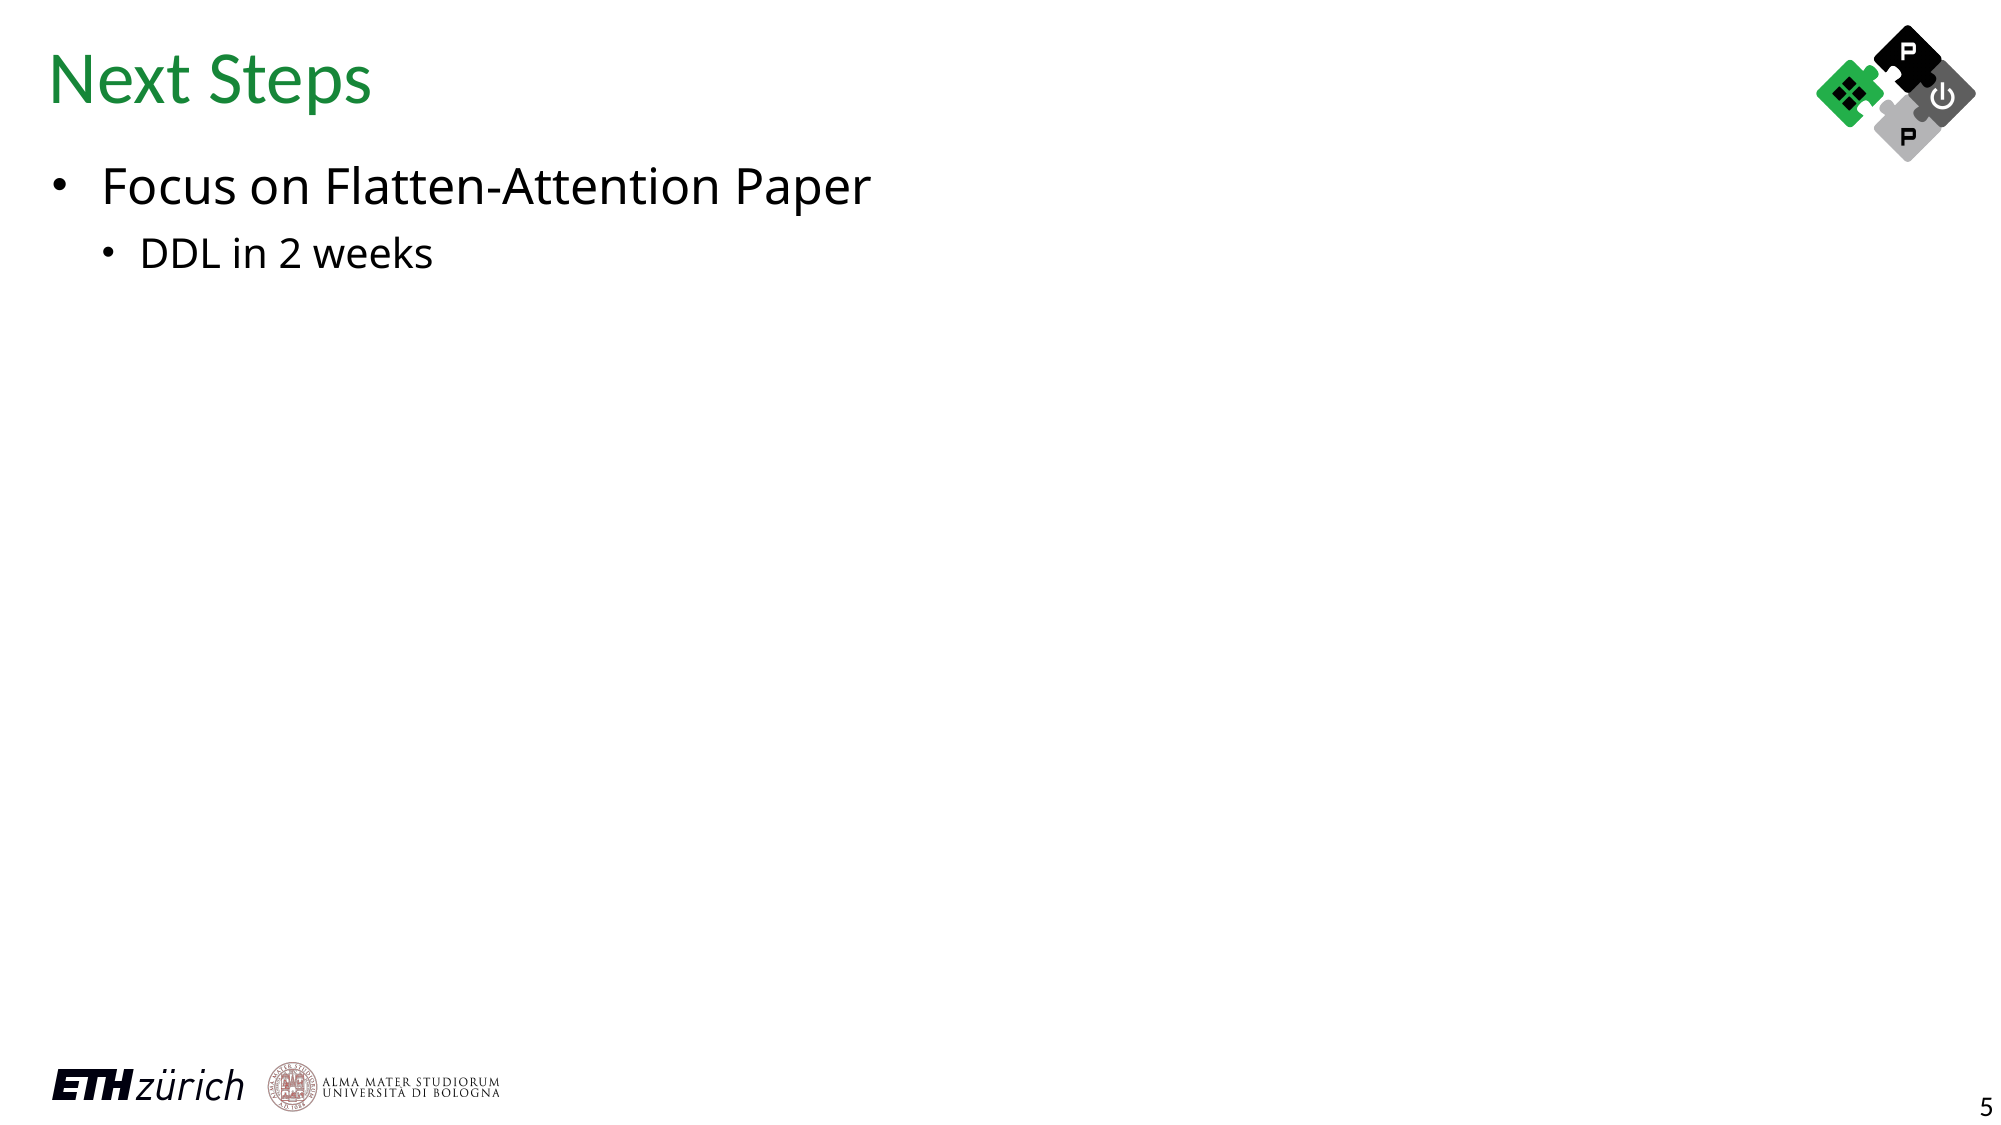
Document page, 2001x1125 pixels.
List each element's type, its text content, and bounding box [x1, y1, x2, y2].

slide_number 5 [1870, 1079, 2000, 1125]
text_box Focus on Flatten-Attention Paper DDL in 2 weeks [51, 146, 1747, 799]
picture [266, 1062, 319, 1113]
picture [322, 1074, 500, 1097]
picture [1815, 24, 1977, 163]
picture [51, 1069, 244, 1101]
text_box Next Steps [49, 27, 1959, 130]
